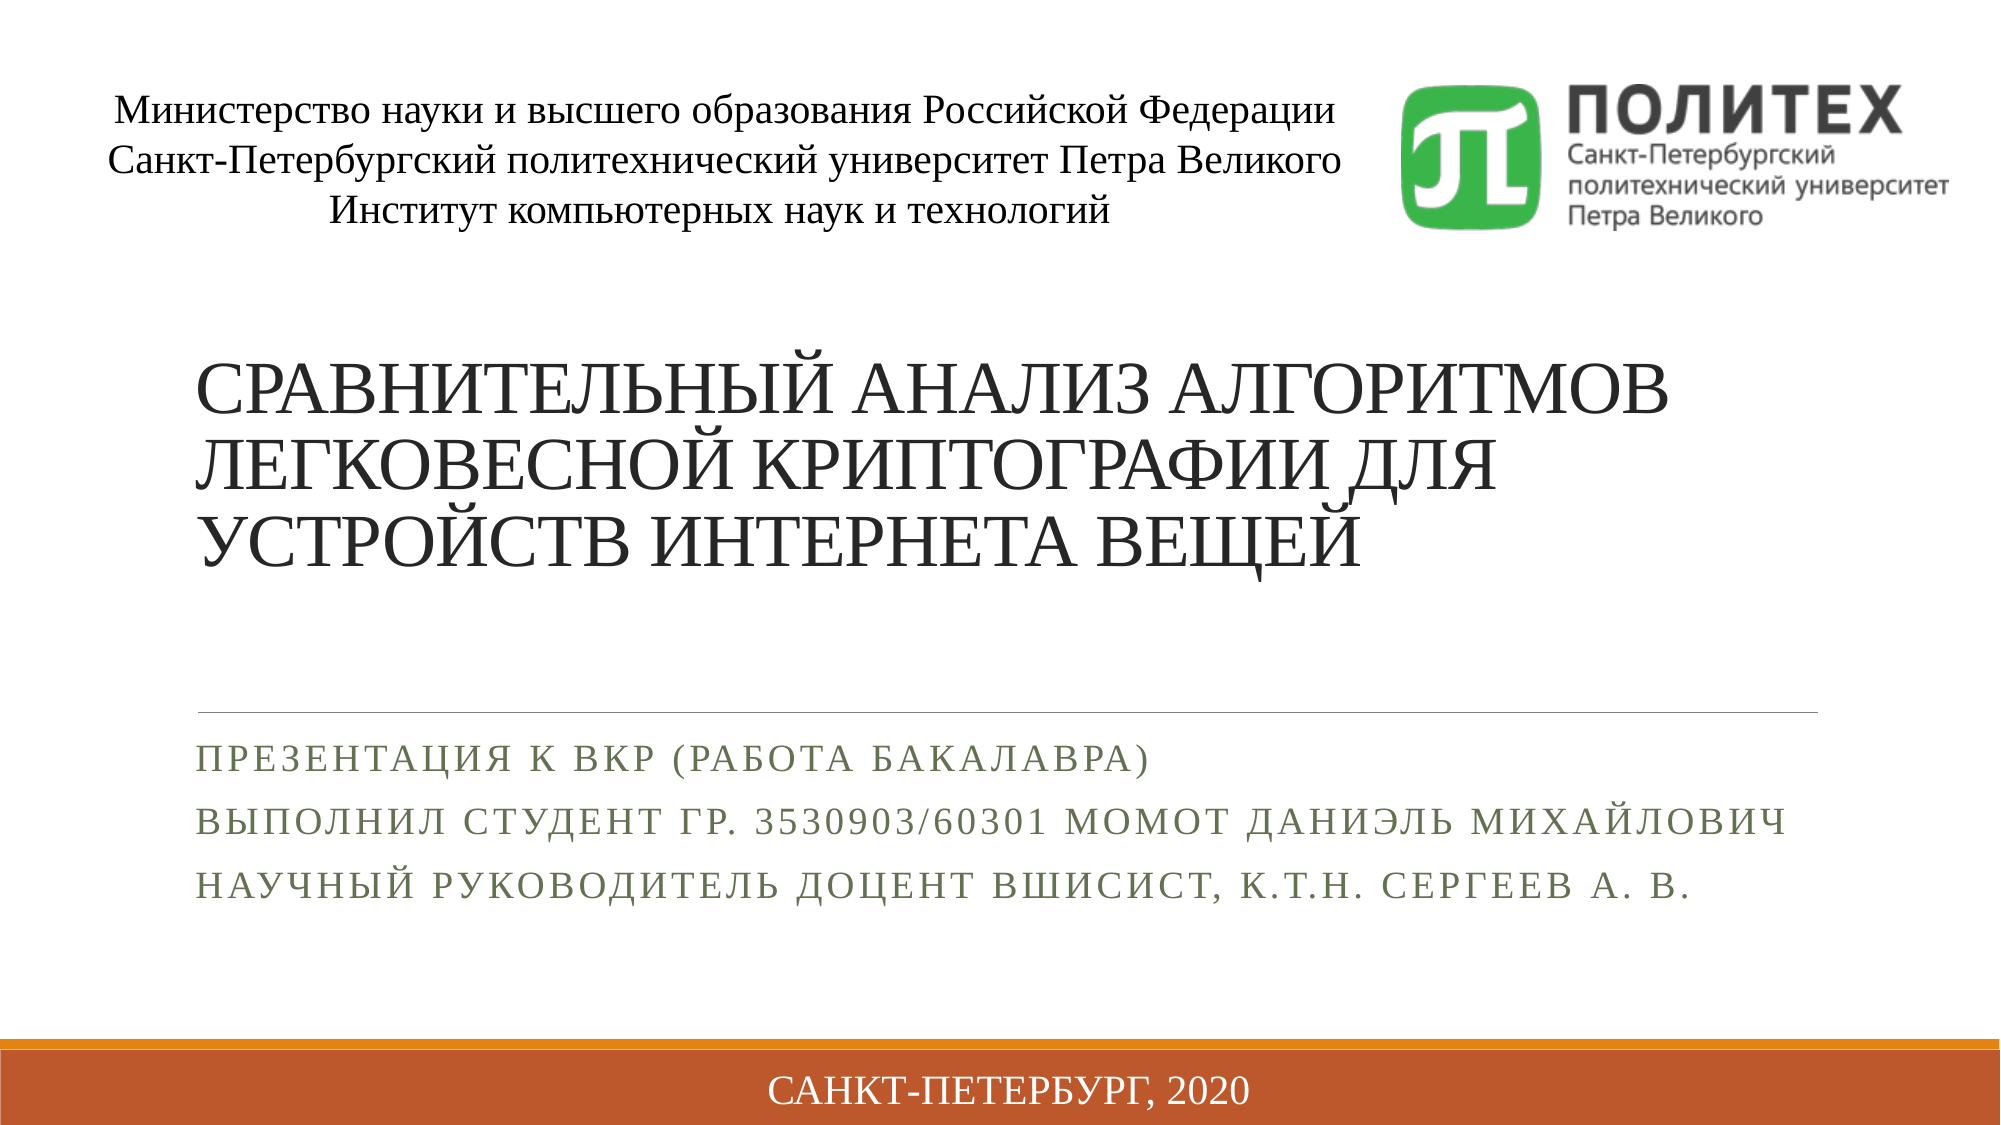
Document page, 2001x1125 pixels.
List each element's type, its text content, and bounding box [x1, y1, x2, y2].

subtitle Презентация к вкр (работа бакалавра) Выполнил студент гр. 3530903/60301 Момот даниэль Михайлович Научный руководитель доцент вшисист, к.т.н. сергеев а. в. [180, 730, 1928, 919]
title СРАВНИТЕЛЬНЫЙ АНАЛИЗ АЛГОРИТМОВ ЛЕГКОВЕСНОЙ КРИПТОГРАФИИ ДЛЯ УСТРОЙСТВ ИНТЕРНЕТА ВЕЩЕЙ [180, 304, 1831, 590]
footer Санкт-петербург, 2020 [0, 1051, 2000, 1125]
picture [1400, 84, 1949, 231]
text_box Министерство науки и высшего образования Российской Федерации Санкт-Петербургский политехнический университет Петра Великого Институт компьютерных наук и технологий [48, 74, 1402, 240]
